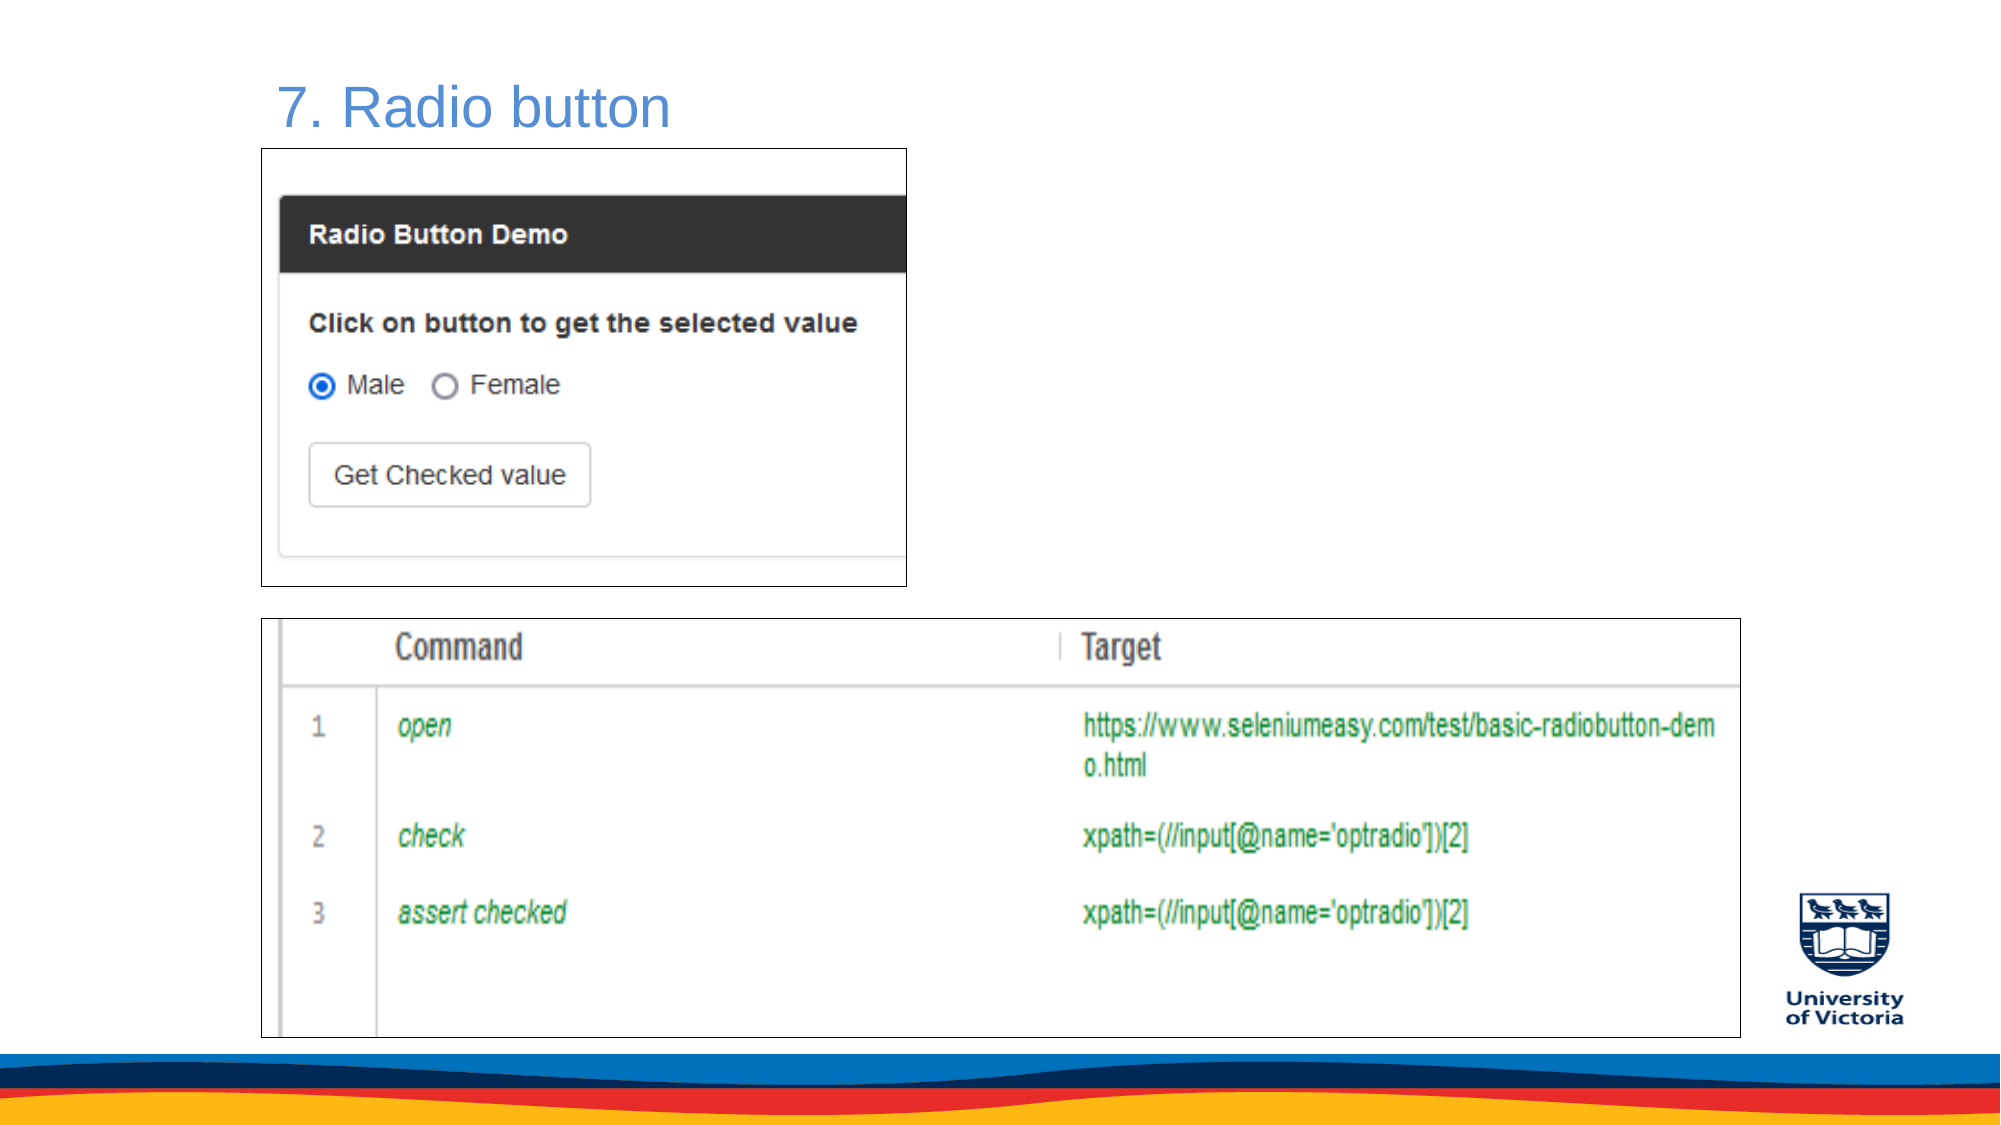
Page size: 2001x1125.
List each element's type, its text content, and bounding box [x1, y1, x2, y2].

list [261, 618, 1742, 1038]
title 7. Radio button [261, 10, 1289, 199]
picture [0, 0, 2000, 1125]
